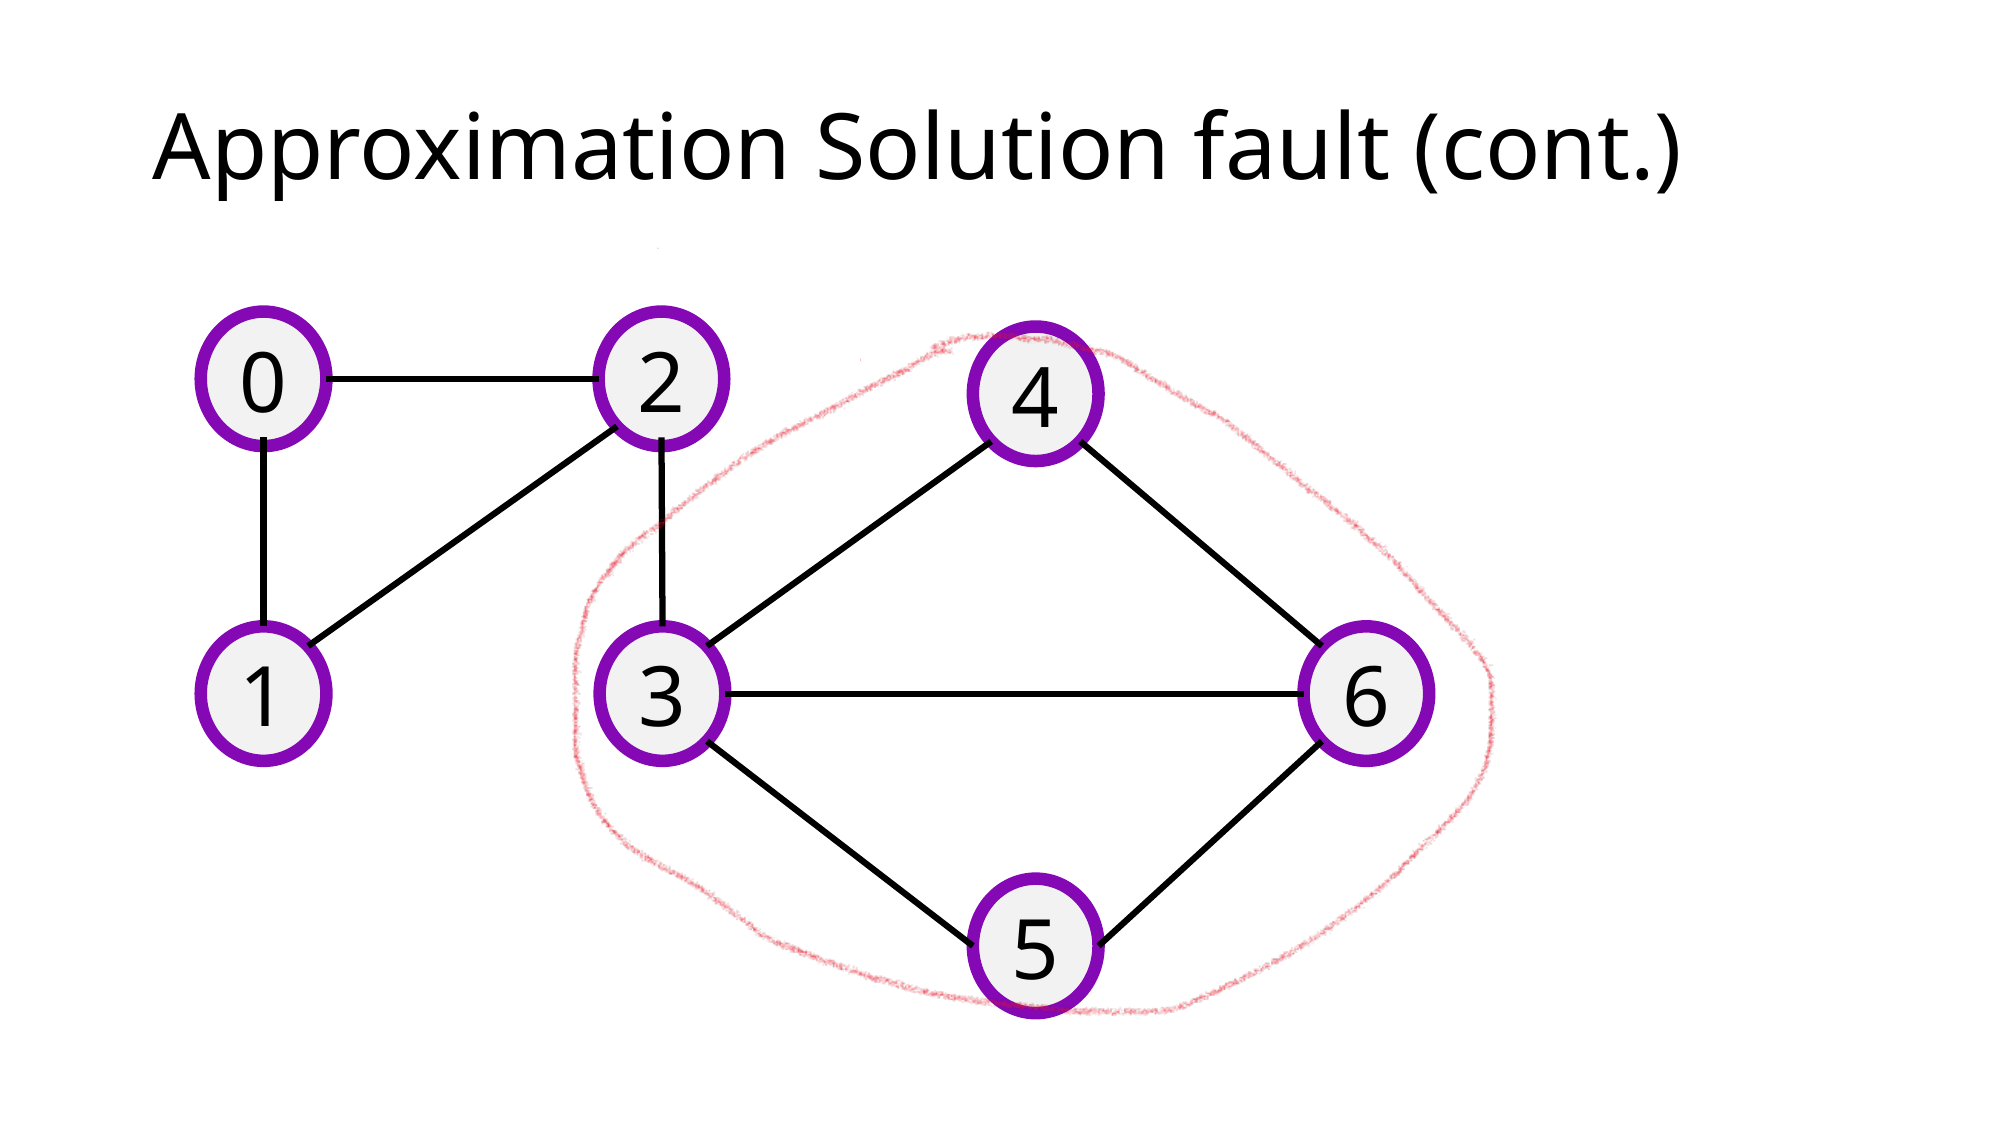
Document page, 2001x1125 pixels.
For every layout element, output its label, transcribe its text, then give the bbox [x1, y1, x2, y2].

text_box 0 [199, 310, 328, 448]
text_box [706, 441, 992, 647]
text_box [1098, 741, 1322, 946]
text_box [307, 426, 618, 647]
title Approximation Solution fault (cont.) [137, 41, 1863, 259]
picture [562, 211, 1509, 1080]
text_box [1080, 441, 1322, 647]
text_box 1 [199, 625, 328, 762]
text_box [706, 741, 973, 946]
